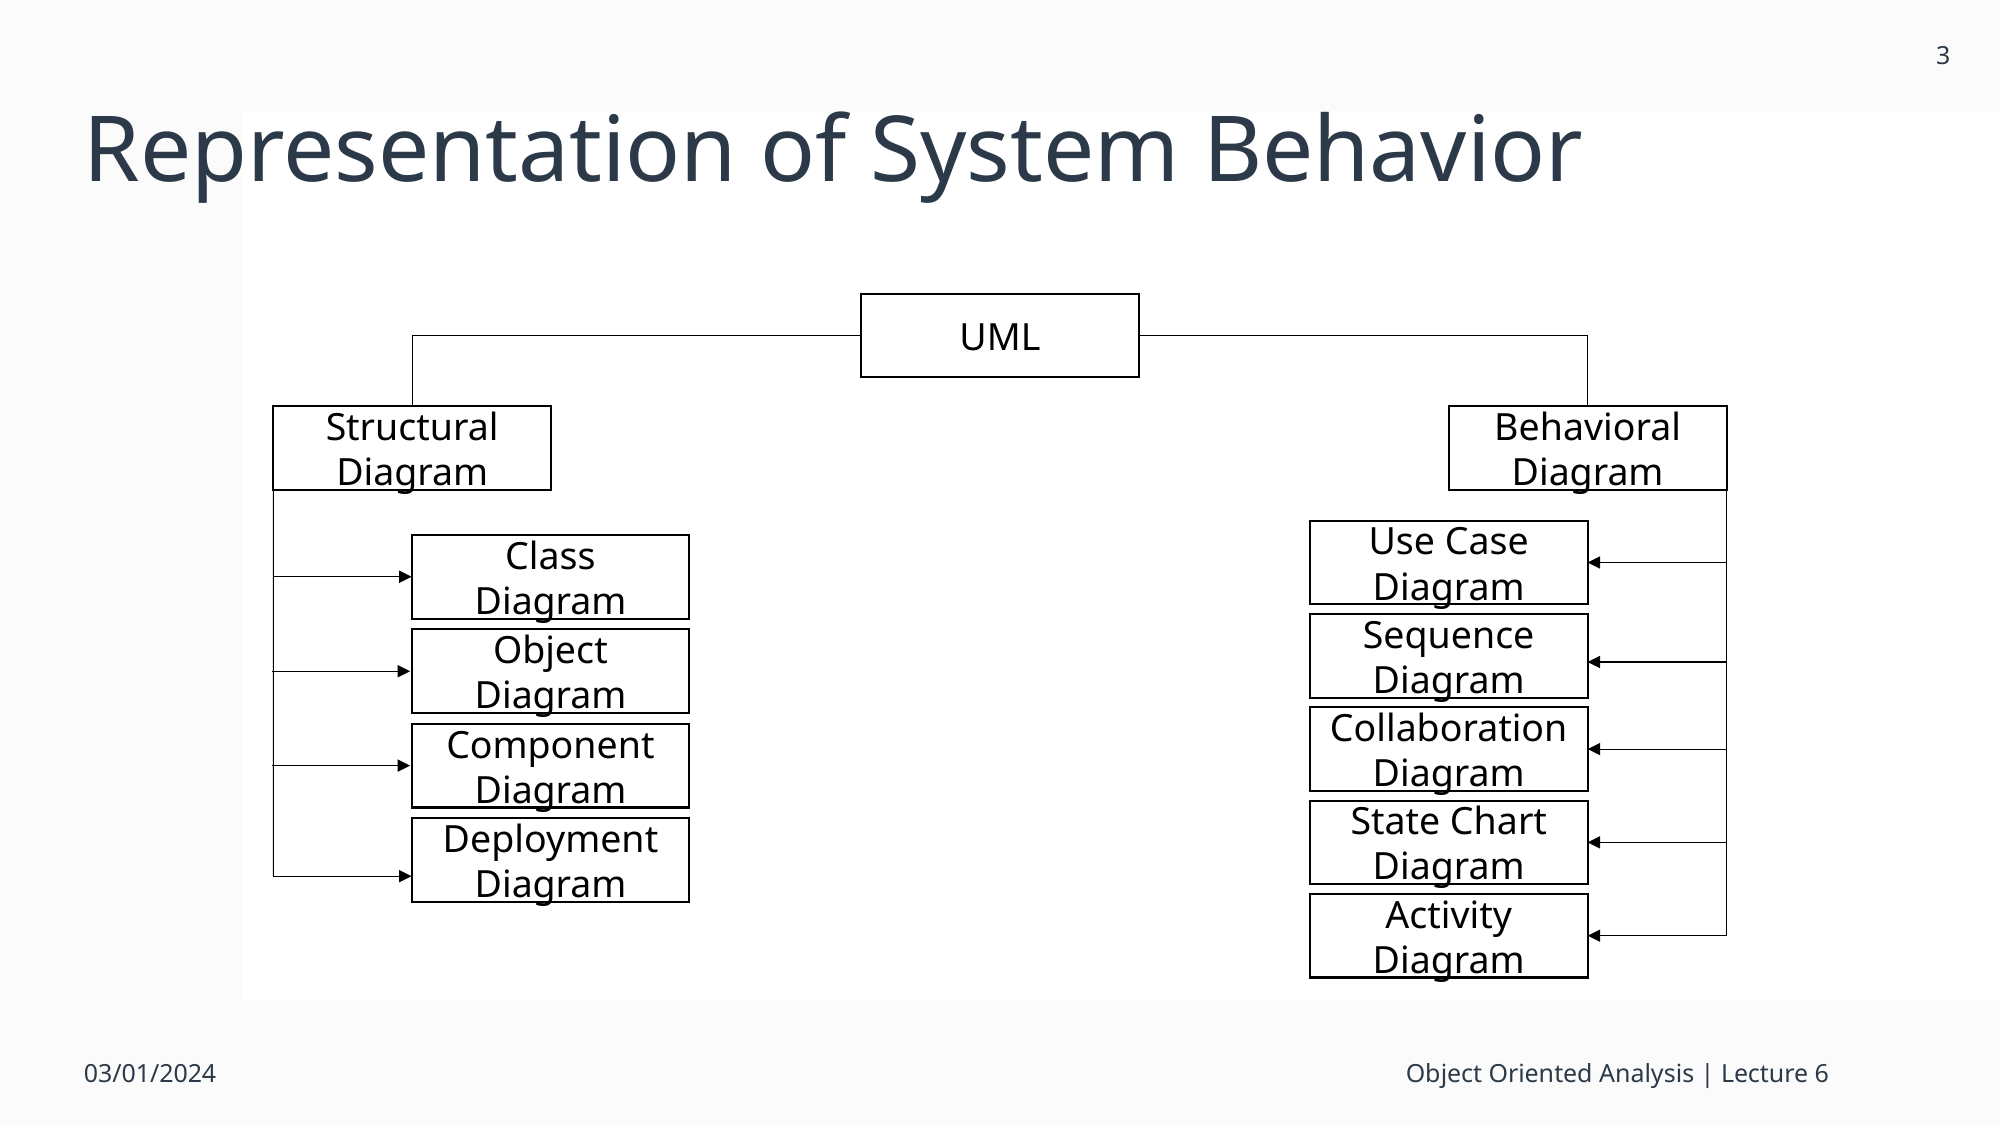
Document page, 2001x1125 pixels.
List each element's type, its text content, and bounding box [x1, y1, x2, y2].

footer Object Oriented Analysis | Lecture 6 [618, 1020, 1845, 1125]
slide_number 3 [1886, 0, 2000, 113]
title Representation of System Behavior [69, 59, 1843, 244]
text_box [271, 293, 1727, 978]
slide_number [68, 1020, 519, 1125]
